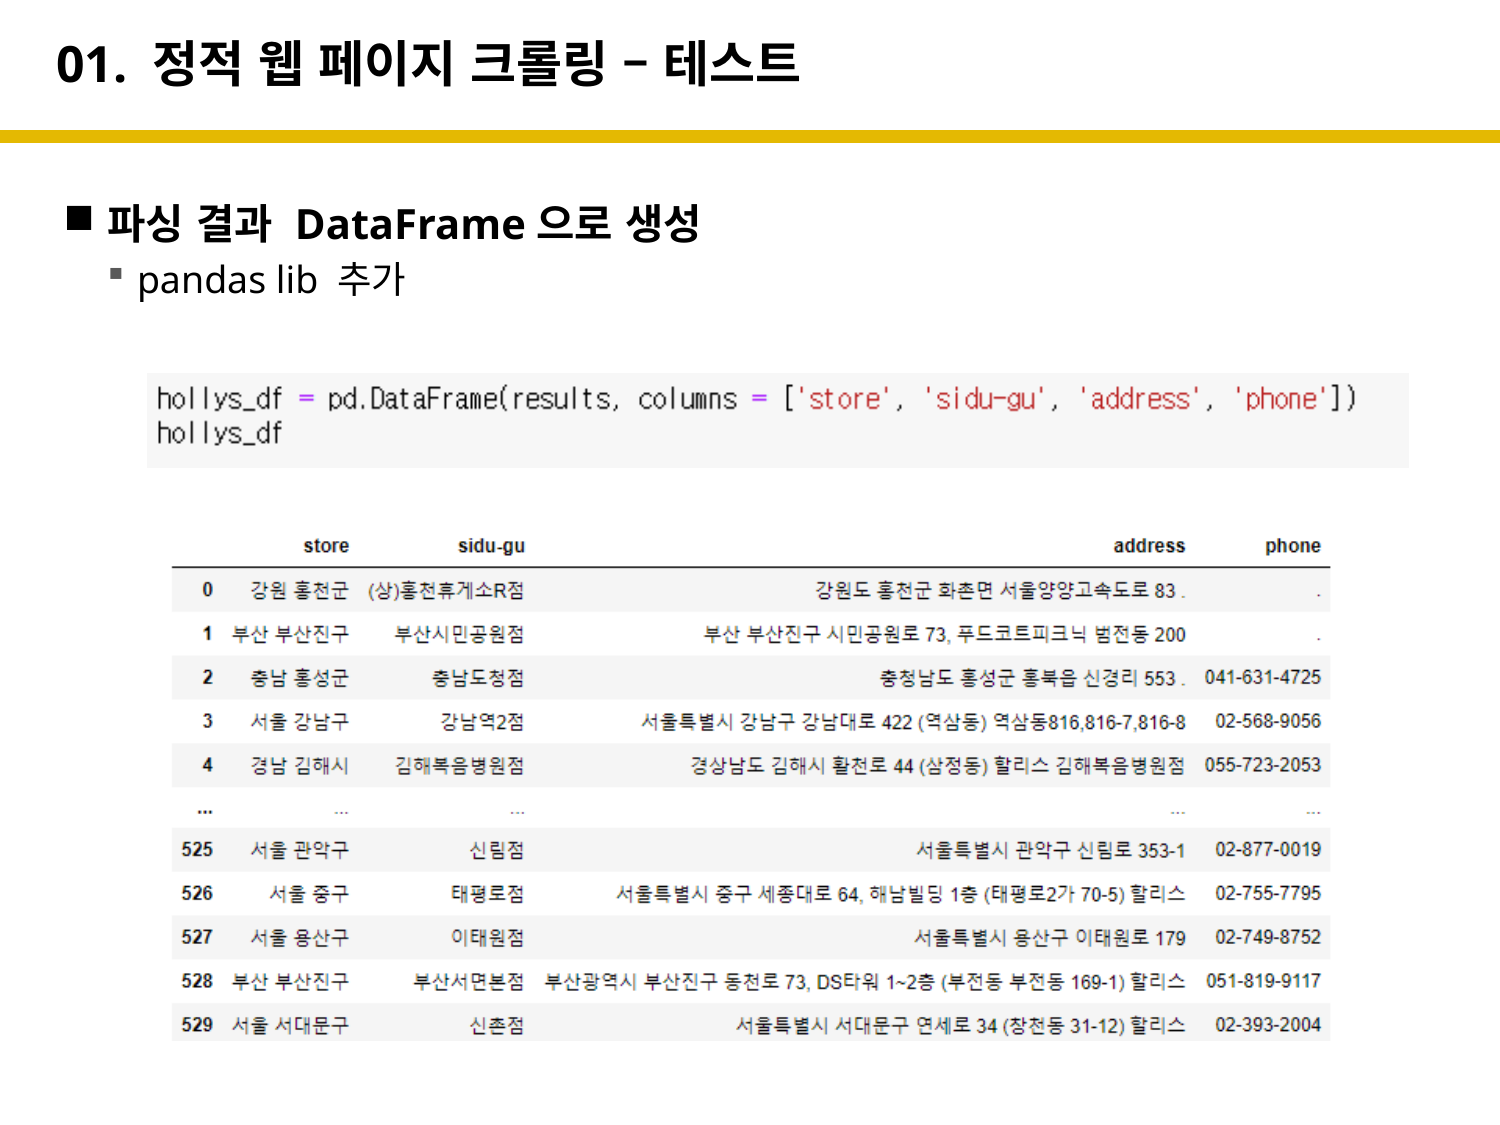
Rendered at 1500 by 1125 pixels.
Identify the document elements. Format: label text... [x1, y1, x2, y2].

picture [165, 526, 1390, 1041]
title 01. 정적 웹 페이지 크롤링 – 테스트 [41, 17, 1282, 108]
list 파싱 결과 DataFrame으로 생성 pandas lib 추가 [48, 165, 1467, 1064]
picture [147, 373, 1409, 469]
